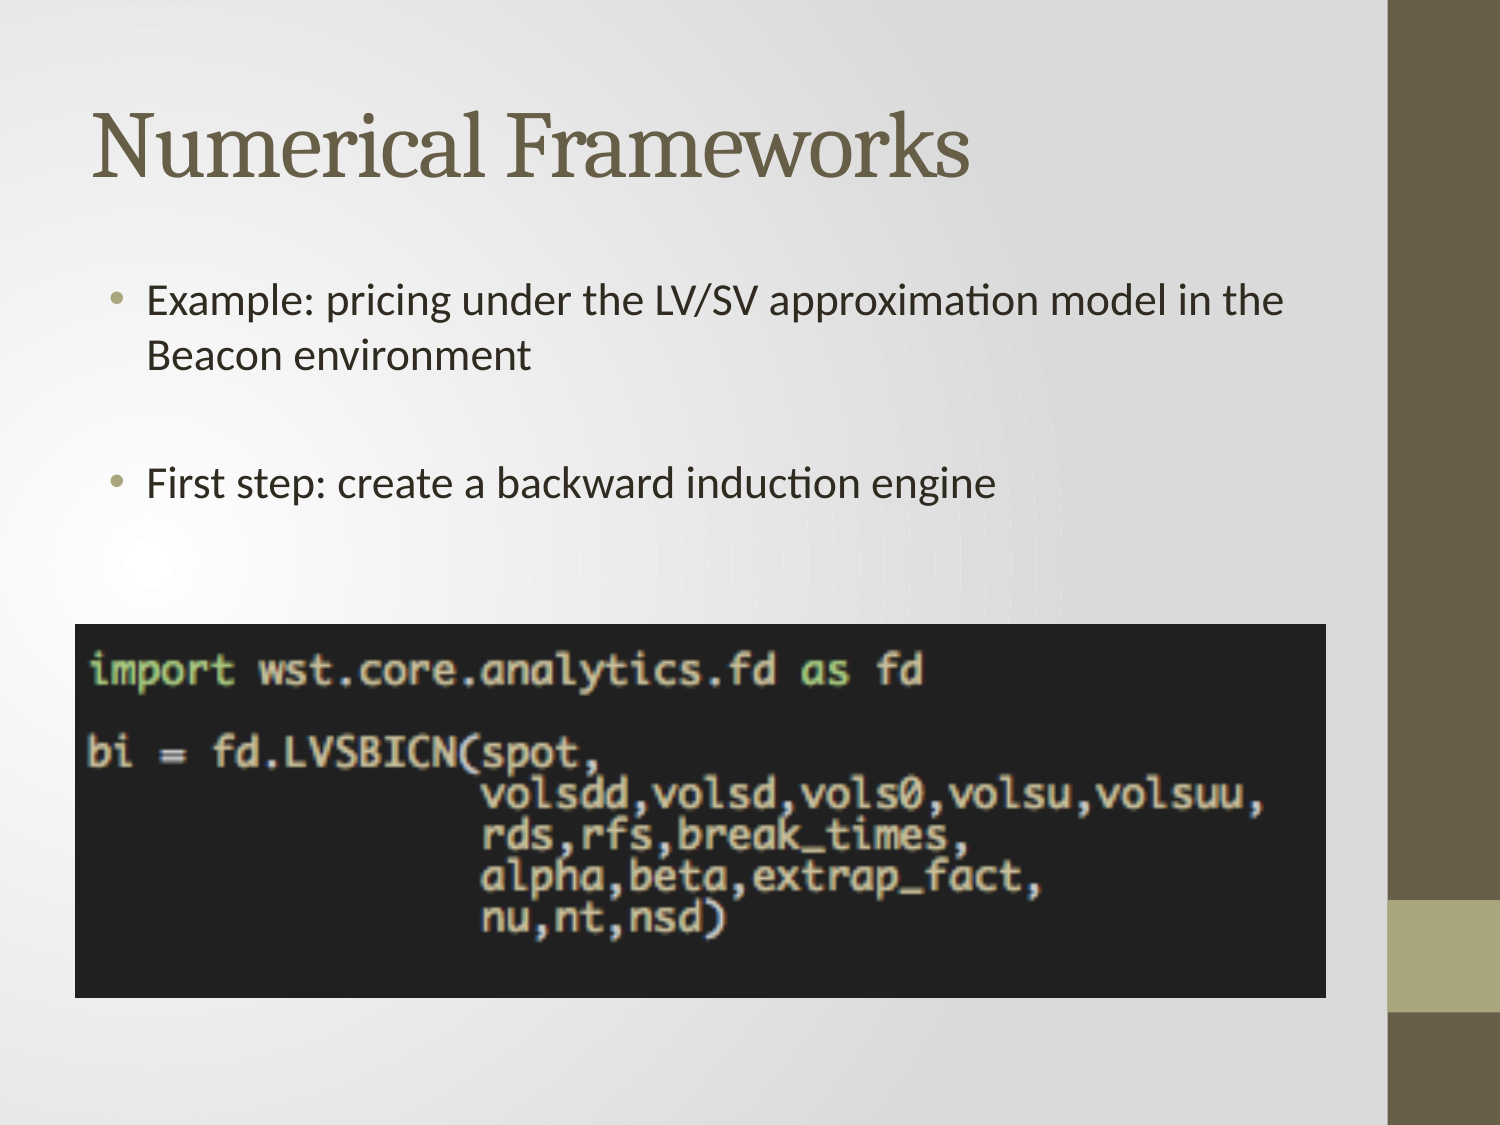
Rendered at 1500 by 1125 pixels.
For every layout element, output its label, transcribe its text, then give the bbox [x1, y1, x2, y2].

list Example: pricing under the LV/SV approximation model in the Beacon environment First step: create a backward induction engine [75, 262, 1325, 620]
title Numerical Frameworks [75, 45, 1325, 233]
picture [74, 624, 1326, 998]
